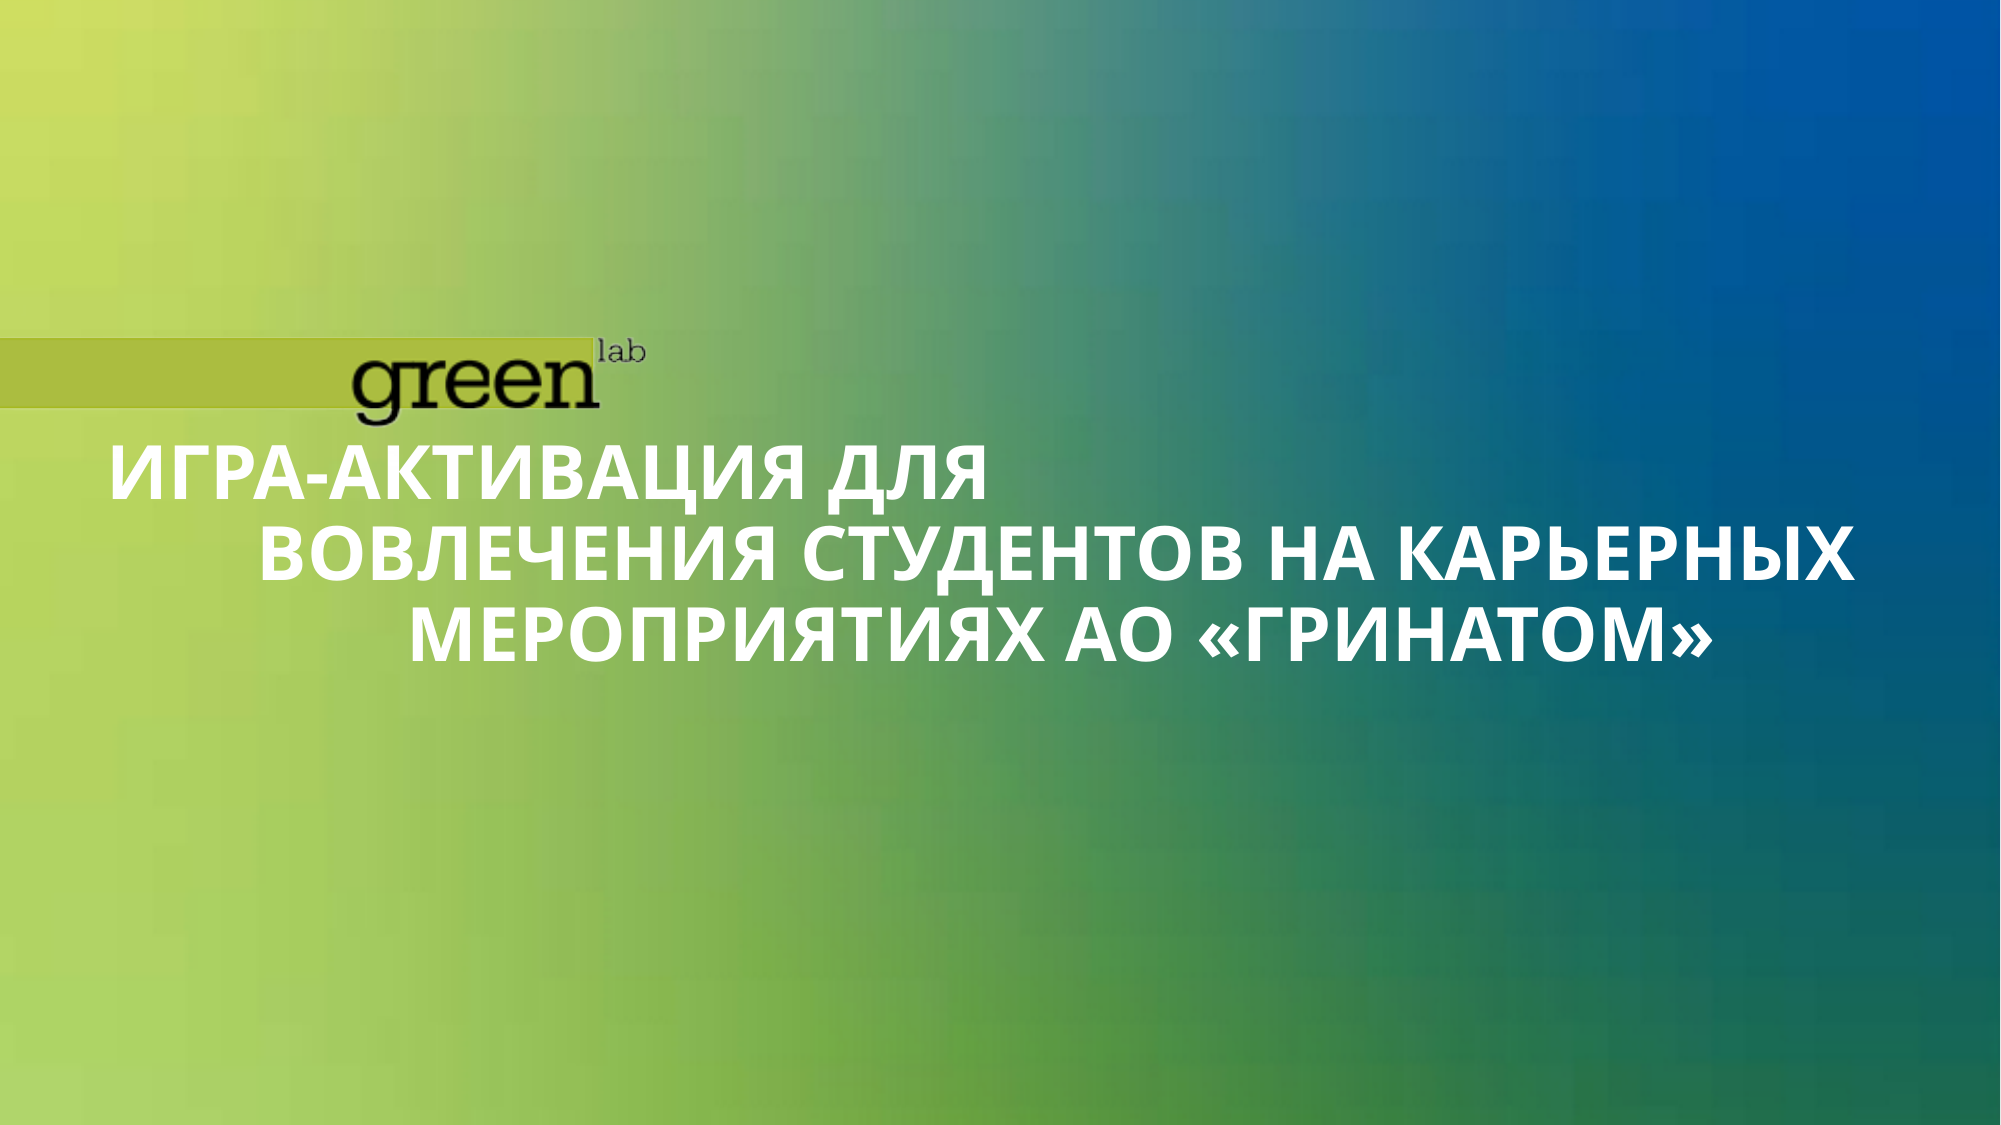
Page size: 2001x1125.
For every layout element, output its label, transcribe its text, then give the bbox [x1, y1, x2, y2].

picture [0, 0, 2001, 1125]
picture [1509, 374, 1515, 382]
text_box [1229, 533, 2000, 1125]
title ИГРА-АКТИВАЦИЯ ДЛЯ ВОВЛЕЧЕНИЯ СТУДЕНТОВ НА КАРЬЕРНЫХ МЕРОПРИЯТИЯХ АО «ГРИНАТОМ» [91, 382, 1936, 685]
